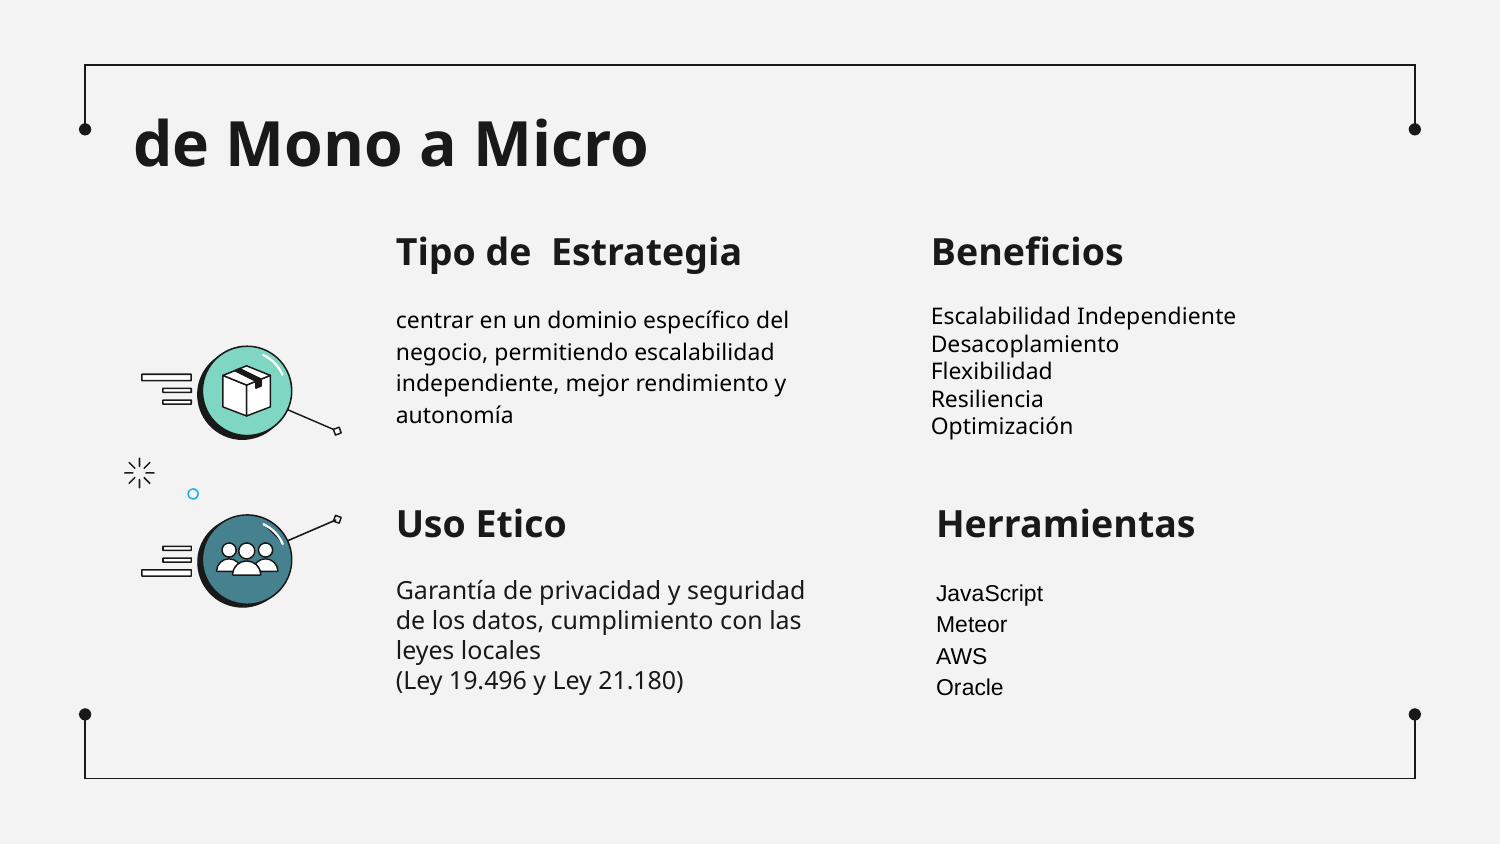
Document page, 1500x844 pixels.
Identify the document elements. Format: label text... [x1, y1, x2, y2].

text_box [123, 457, 343, 609]
subtitle Garantía de privacidad y seguridad de los datos, cumplimiento con las leyes locales (Ley 19.496 y Ley 21.180) [380, 559, 849, 738]
subtitle Tipo de Estrategia [380, 226, 849, 289]
subtitle Beneficios [915, 226, 1384, 289]
title de Mono a Micro [118, 88, 1383, 183]
subtitle Uso Etico [380, 498, 849, 559]
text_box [140, 345, 343, 441]
subtitle Escalabilidad Independiente Desacoplamiento Flexibilidad Resiliencia Optimización [915, 289, 1384, 465]
subtitle Herramientas [921, 498, 1389, 561]
subtitle centrar en un dominio específico del negocio, permitiendo escalabilidad independiente, mejor rendimiento y autonomía [380, 289, 849, 465]
subtitle JavaScript Meteor AWS Oracle [921, 561, 1389, 738]
